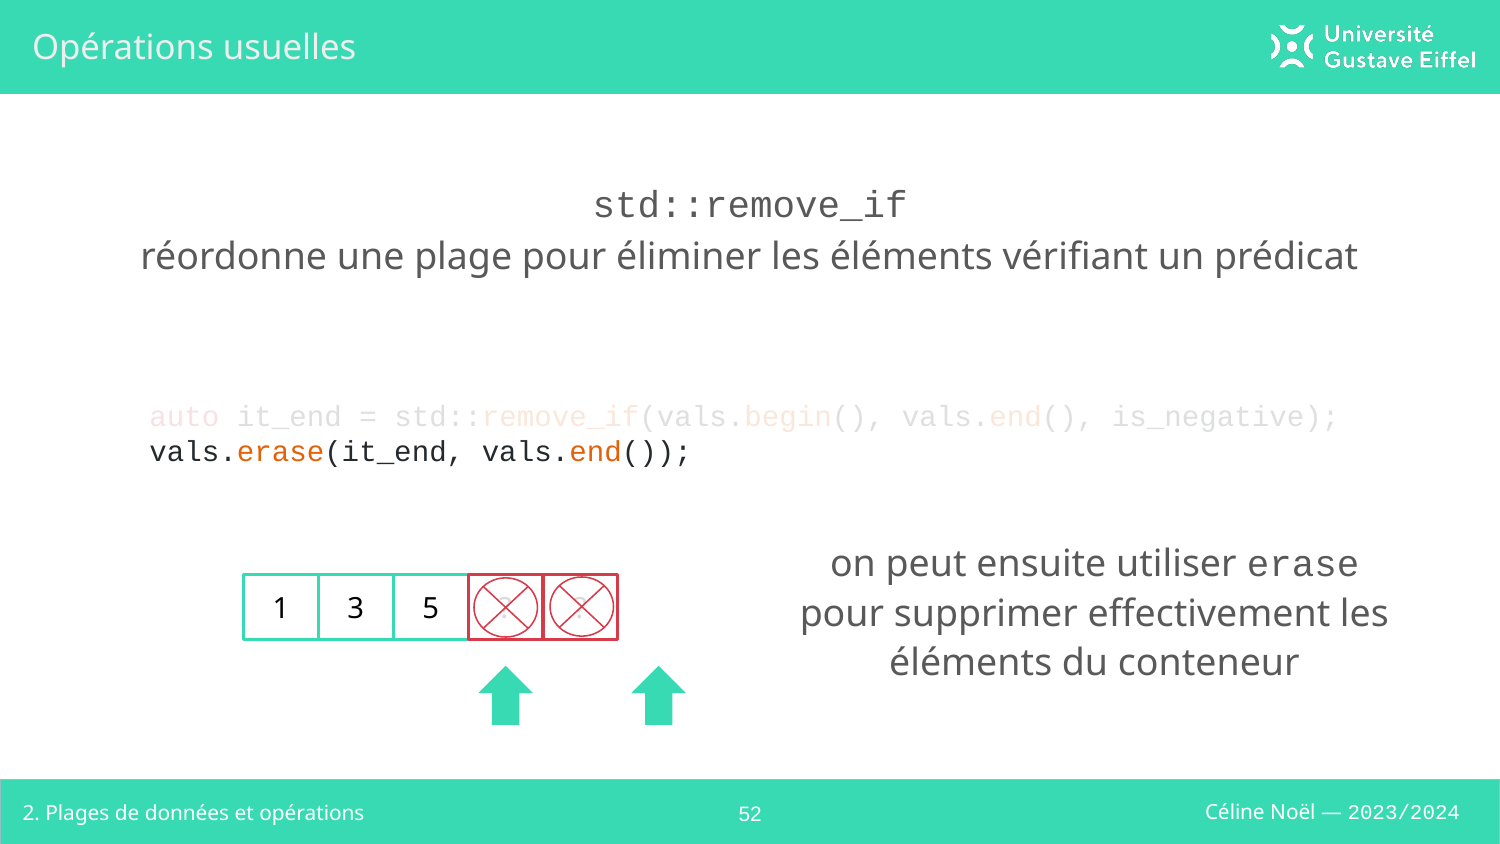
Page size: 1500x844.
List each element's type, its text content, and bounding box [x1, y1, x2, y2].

picture [1440, 25, 1475, 68]
title Opérations usuelles [17, 9, 1440, 82]
text_box on peut ensuite utiliser erase pour supprimer effectivement les éléments du conteneur [770, 465, 1430, 754]
text_box [478, 665, 533, 725]
list std::remove_if réordonne une plage pour éliminer les éléments vérifiant un prédicat [70, 167, 1430, 284]
text_box [631, 665, 686, 725]
slide_number ‹#› [705, 785, 795, 840]
text_box [138, 382, 1360, 441]
text_box 1 [243, 574, 318, 640]
text_box 3 [318, 574, 393, 640]
text_box 5 [393, 574, 468, 640]
text_box [473, 577, 538, 638]
text_box ? [544, 574, 618, 640]
text_box [550, 576, 614, 637]
text_box auto it_end = std::remove_if(vals.begin(), vals.end(), is_negative); vals.erase(it_end, vals.end()); [134, 382, 1366, 483]
title 2. Plages de données et opérations [7, 779, 689, 844]
text_box ? [468, 574, 544, 640]
